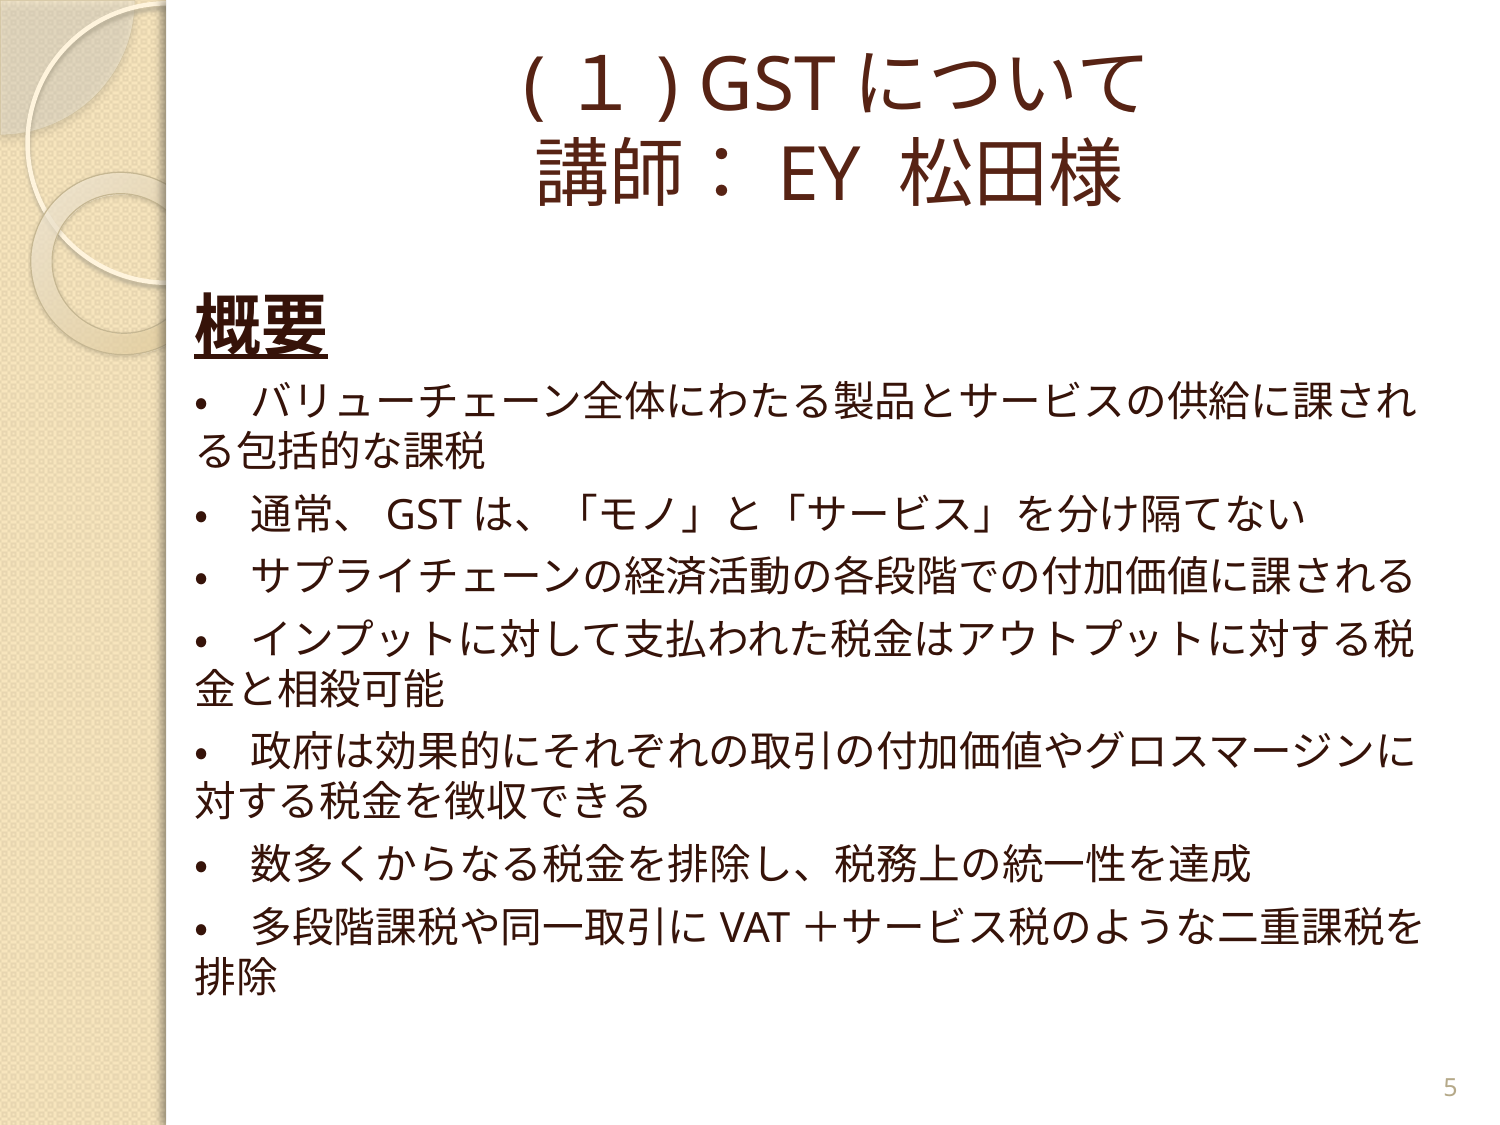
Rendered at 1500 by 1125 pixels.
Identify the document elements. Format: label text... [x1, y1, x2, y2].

list 概要 ・ バリューチェーン全体にわたる製品とサービスの供給に課される包括的な課税 ・ 通常、GSTは、「モノ」と「サービス」を分け隔てない ・ サプライチェーンの経済活動の各段階での付加価値に課される ・ インプットに対して支払われた税金はアウトプットに対する税金と相殺可能 ・ 政府は効果的にそれぞれの取引の付加価値やグロスマージンに対する税金を徴収できる ・ 数多くからなる税金を排除し、税務上の統一性を達成 ・ 多段階課税や同一取引にVAT＋サービス税のような二重課税を排除 [174, 274, 1466, 1026]
title (１) GSTについて 講師：EY 松田様 [174, 0, 1500, 250]
slide_number 5 [1413, 1034, 1488, 1113]
